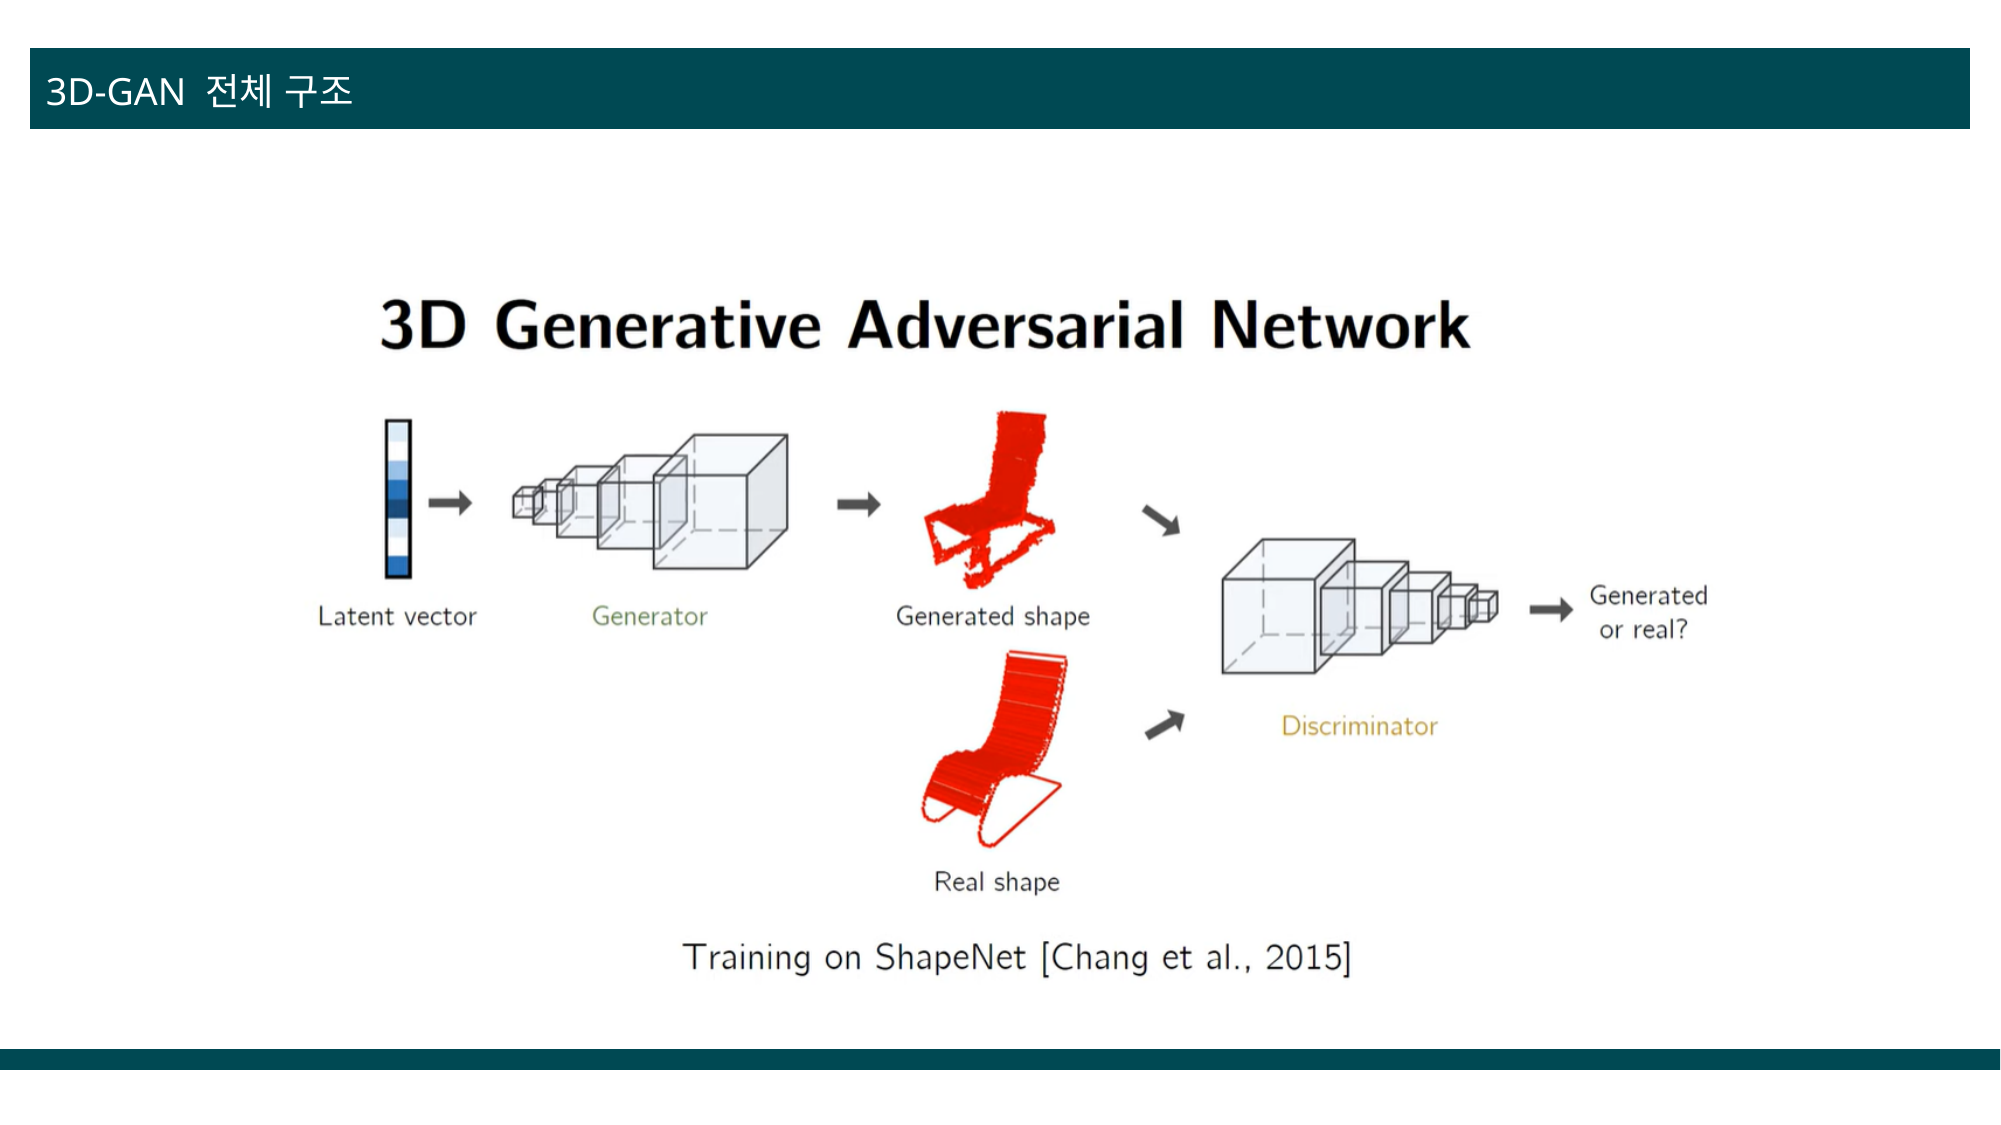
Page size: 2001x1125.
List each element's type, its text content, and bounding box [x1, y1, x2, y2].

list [223, 251, 1735, 988]
list 3D-GAN 전체 구조 [30, 65, 720, 156]
